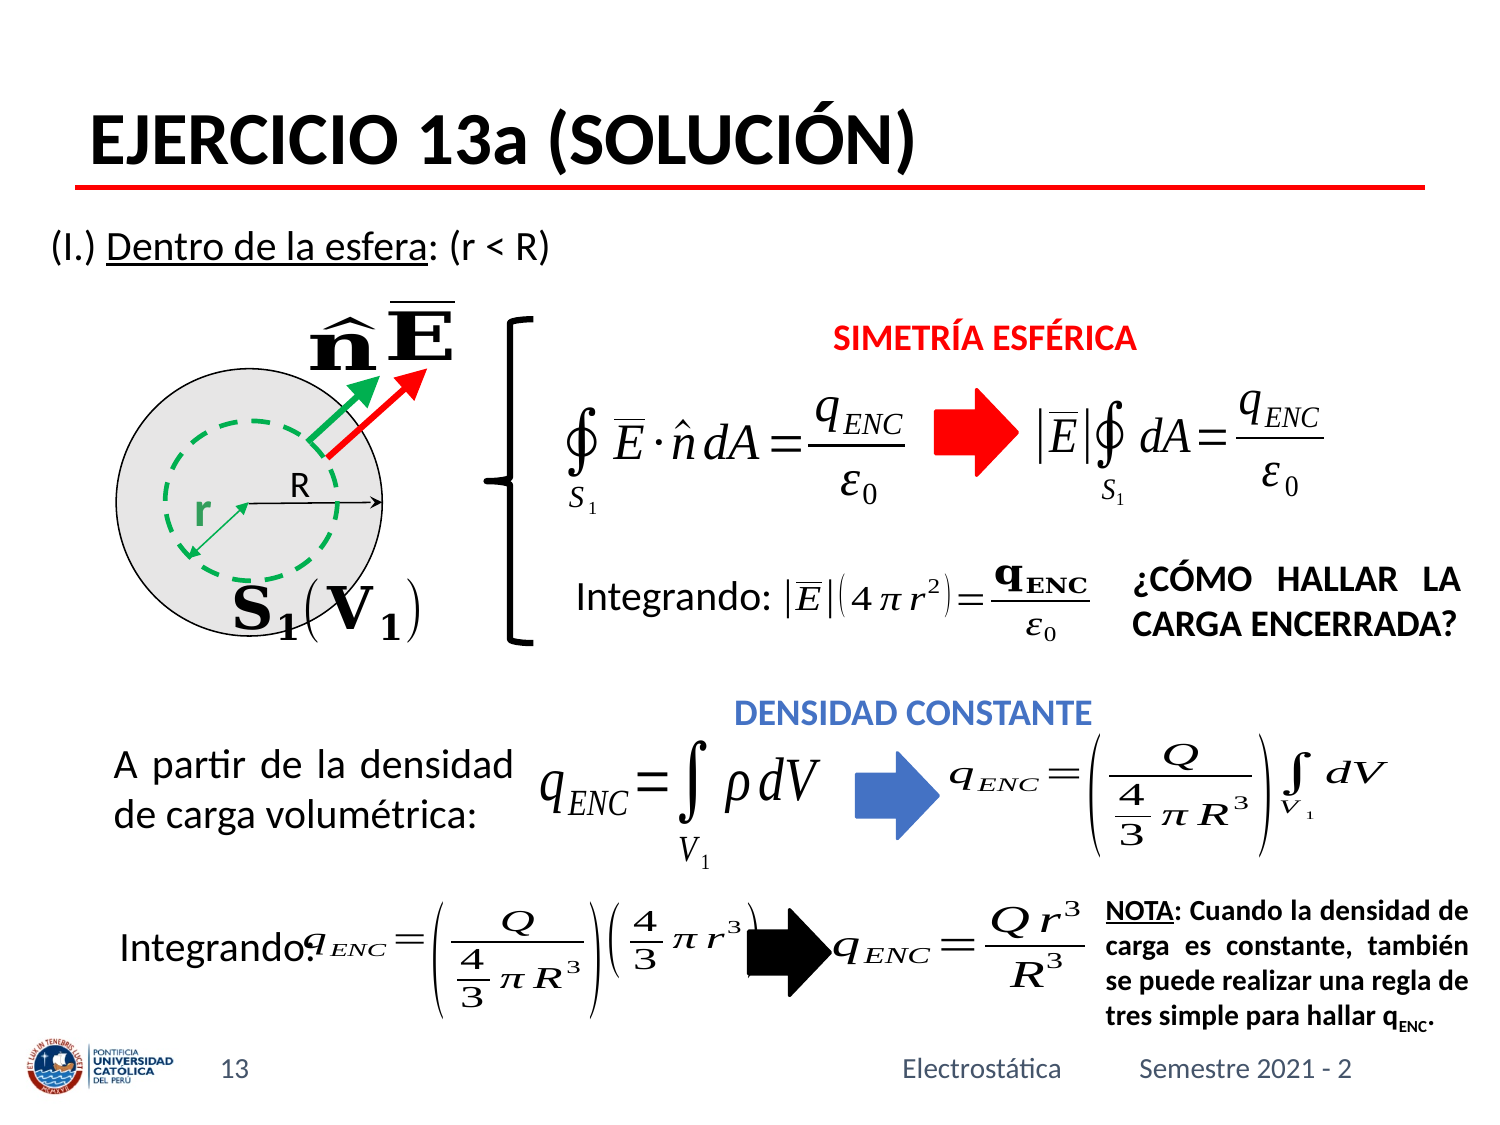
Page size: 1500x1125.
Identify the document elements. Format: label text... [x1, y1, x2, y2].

footer Electrostática [553, 1042, 1077, 1103]
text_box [187, 501, 249, 559]
text_box ¿CÓMO HALLAR LA CARGA ENCERRADA? [1120, 542, 1473, 655]
text_box [746, 908, 832, 998]
picture [15, 1026, 185, 1106]
text_box (I.) Dentro de la esfera: (r < R) [35, 211, 579, 285]
text_box Integrando: [108, 908, 345, 981]
text_box SIMETRÍA ESFÉRICA [821, 301, 1154, 370]
text_box Integrando: [564, 557, 801, 631]
slide_number 13 [204, 1042, 530, 1103]
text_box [327, 368, 428, 459]
title EJERCICIO 13a (SOLUCIÓN) [75, 37, 1425, 188]
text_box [115, 368, 383, 637]
text_box [854, 751, 940, 841]
text_box A partir de la densidad de carga volumétrica: [102, 725, 526, 849]
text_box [307, 375, 381, 443]
text_box DENSIDAD CONSTANTE [722, 676, 1114, 744]
slide_number Semestre 2021 - 2 [1124, 1042, 1500, 1103]
text_box NOTA: Cuando la densidad de carga es constante, también se puede realizar una regla de tres simple para hallar qENC. [1094, 880, 1481, 1048]
text_box [485, 318, 534, 644]
text_box [933, 387, 1019, 477]
